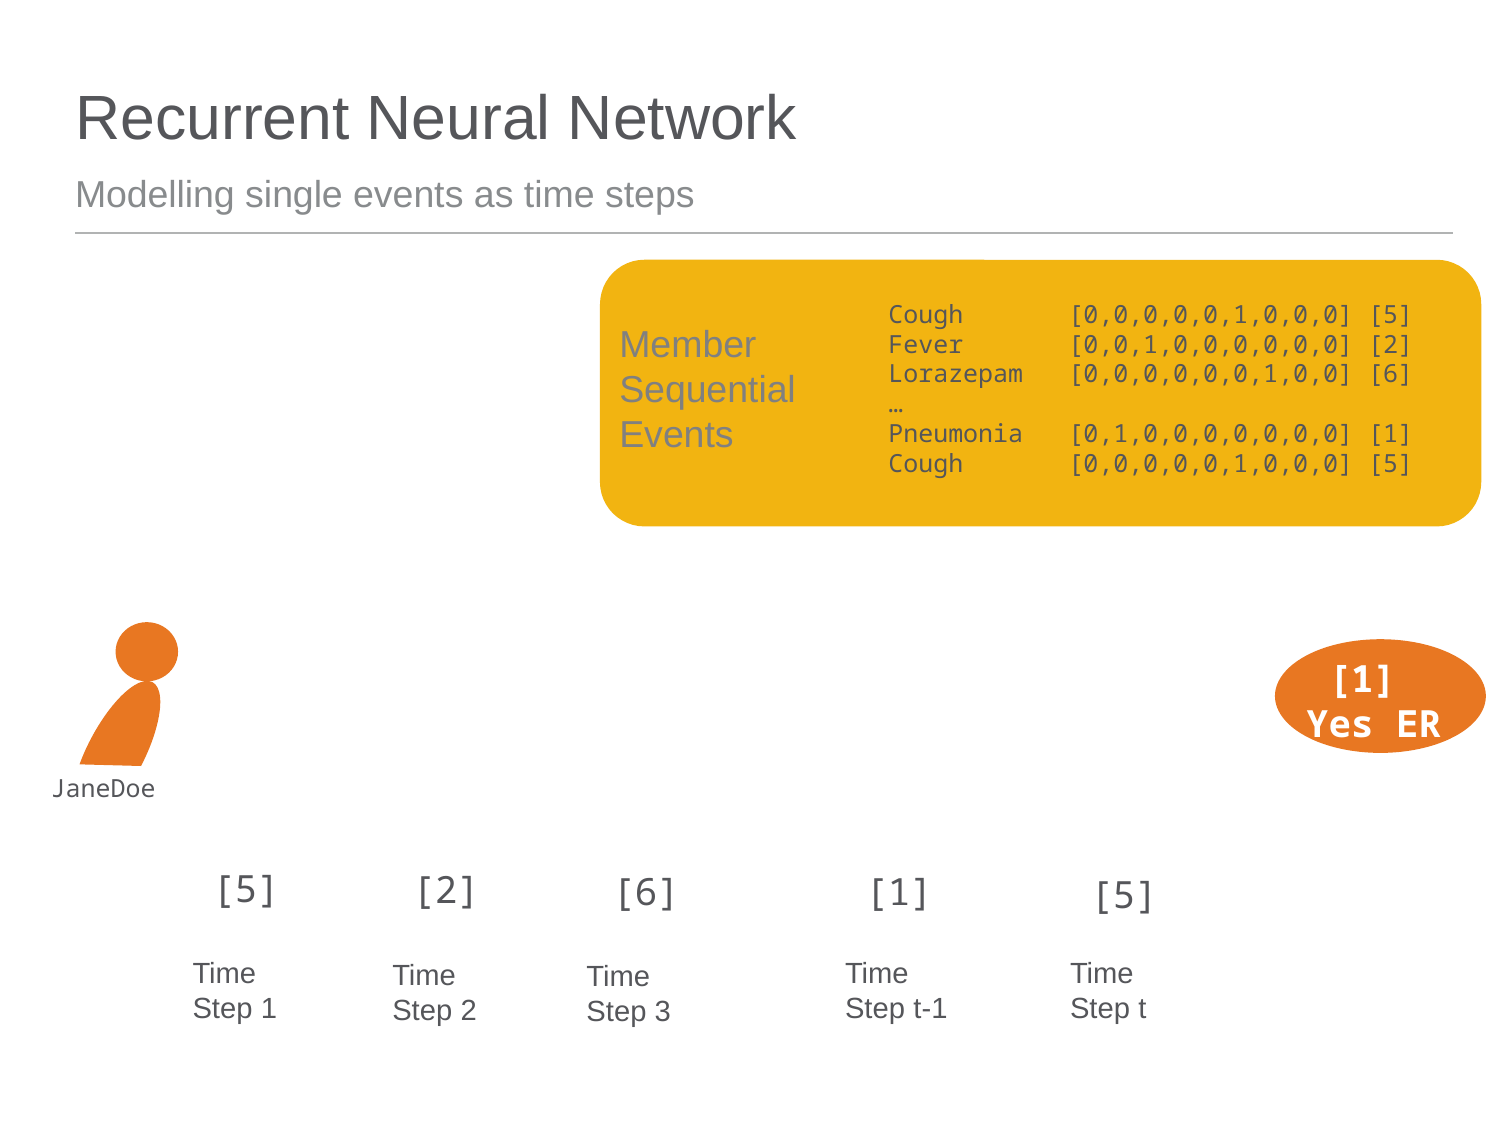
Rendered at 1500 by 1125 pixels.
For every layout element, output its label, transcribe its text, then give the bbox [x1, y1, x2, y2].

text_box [599, 259, 1482, 527]
list Modelling single events as time steps [75, 149, 1454, 217]
text_box [2] [397, 858, 495, 919]
title Recurrent Neural Network [75, 50, 1454, 149]
text_box Time Step 2 [377, 948, 493, 1034]
text_box [5] [197, 857, 295, 917]
text_box [1] [850, 860, 948, 920]
text_box JaneDoe [35, 765, 171, 810]
text_box [1] Yes ER [1291, 647, 1457, 753]
text_box [5] [1075, 863, 1173, 924]
text_box [1457, 654, 1488, 738]
text_box Time Step t-1 [830, 947, 964, 1032]
text_box [1320, 637, 1441, 647]
text_box Time Step 3 [571, 949, 687, 1035]
text_box [1272, 663, 1291, 729]
text_box [113, 620, 181, 682]
text_box [77, 678, 163, 765]
text_box Time Step 1 [177, 947, 293, 1032]
text_box [6] [597, 860, 695, 920]
text_box Time Step t [1055, 947, 1163, 1032]
